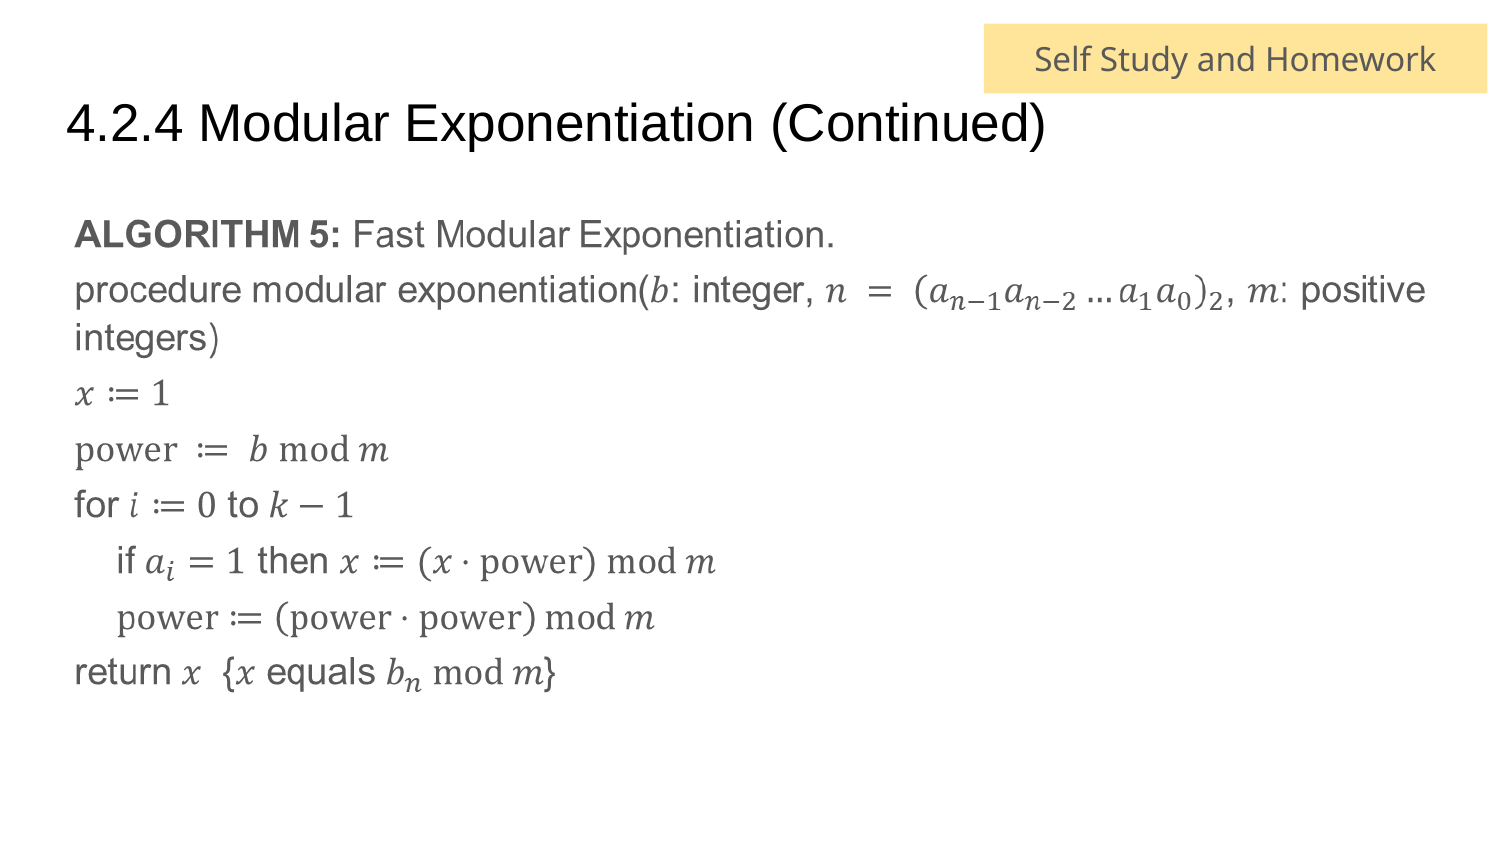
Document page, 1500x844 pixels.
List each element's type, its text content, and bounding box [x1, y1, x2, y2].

list [51, 189, 1449, 750]
title 4.2.4 Modular Exponentiation (Continued) [51, 72, 1449, 167]
text_box Self Study and Homework [983, 23, 1488, 94]
